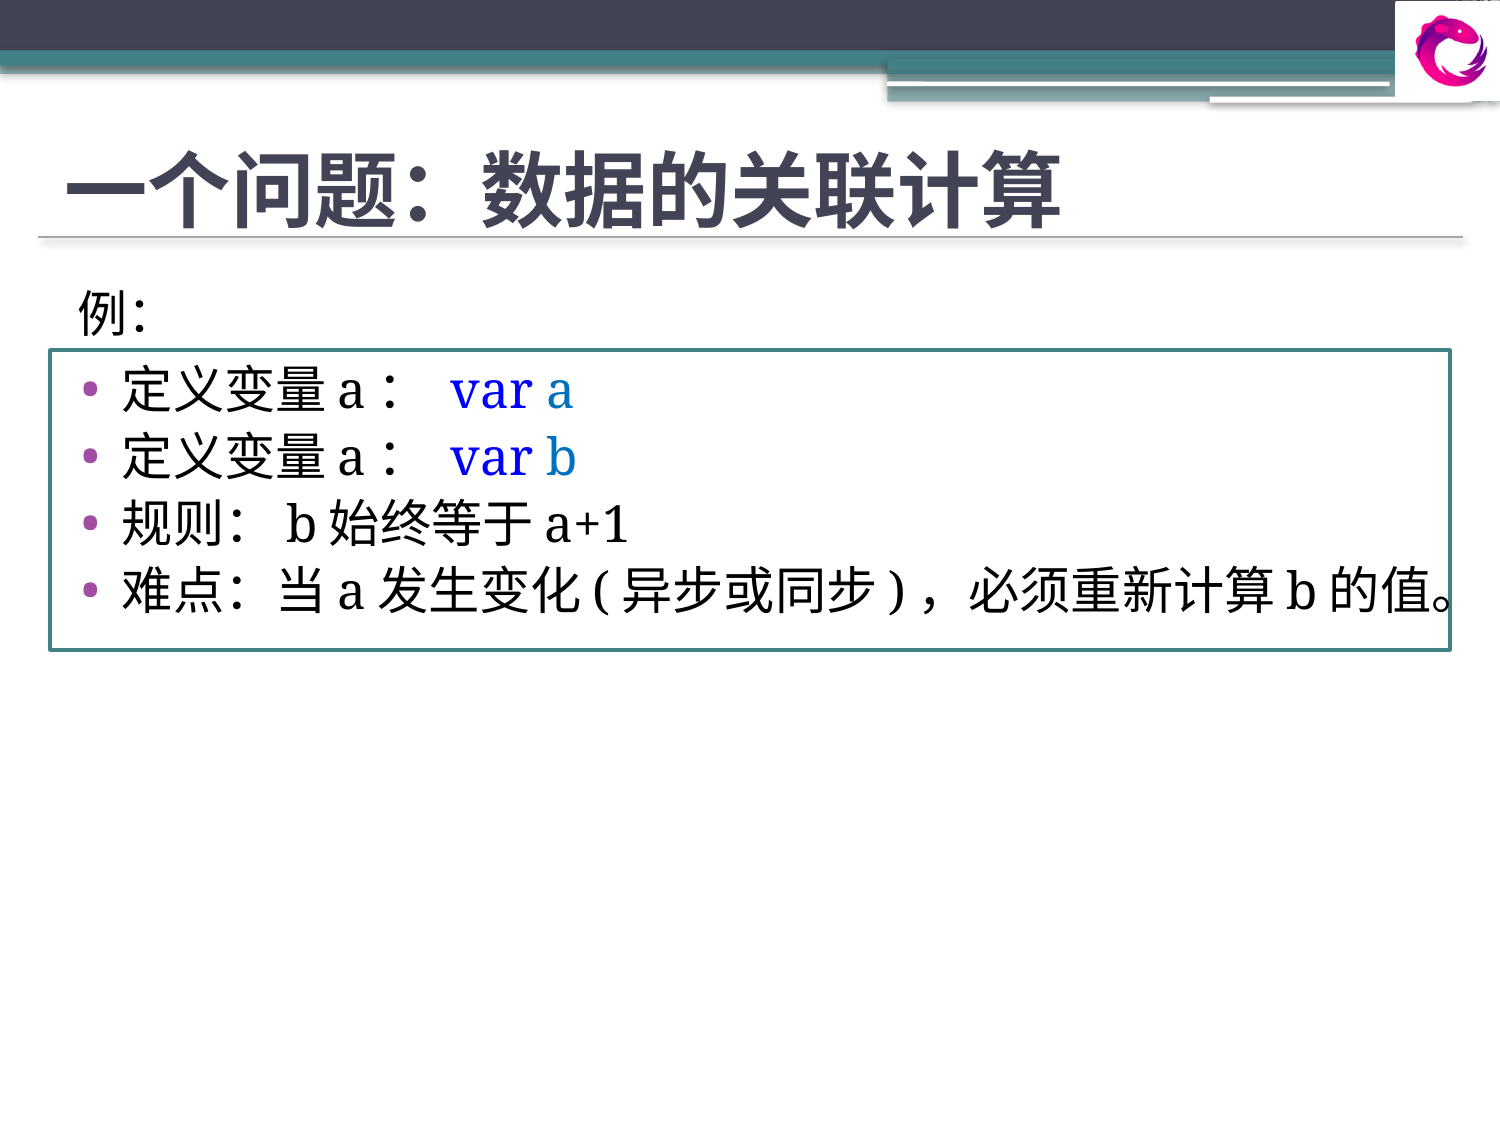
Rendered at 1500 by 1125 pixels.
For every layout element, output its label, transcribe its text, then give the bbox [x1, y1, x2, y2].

picture [1412, 12, 1488, 88]
text_box 例： [63, 274, 193, 350]
title 一个问题：数据的关联计算 [50, 100, 1450, 276]
list 定义变量a： var a 定义变量a： var b 规则：b始终等于a+1 难点：当a发生变化(异步或同步)，必须重新计算b的值。 [48, 348, 1452, 652]
